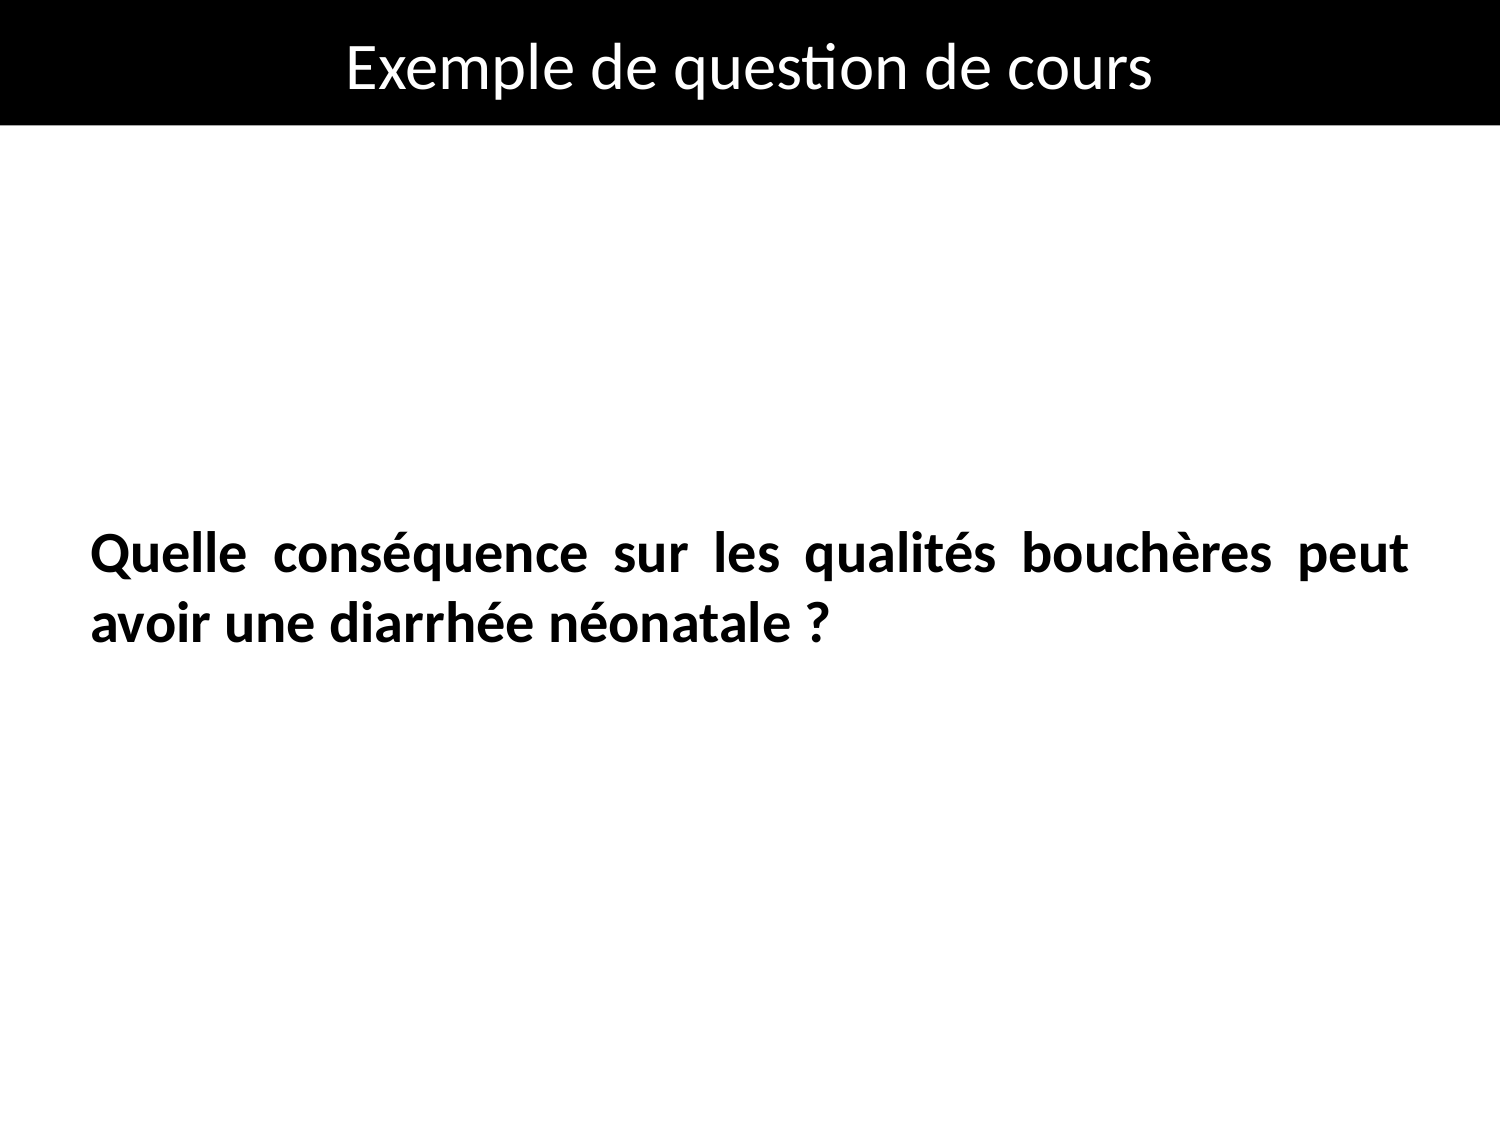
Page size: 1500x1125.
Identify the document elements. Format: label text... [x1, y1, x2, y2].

list Quelle conséquence sur les qualités bouchères peut avoir une diarrhée néonatale ? [75, 262, 1425, 1005]
title Exemple de question de cours [0, 0, 1500, 126]
